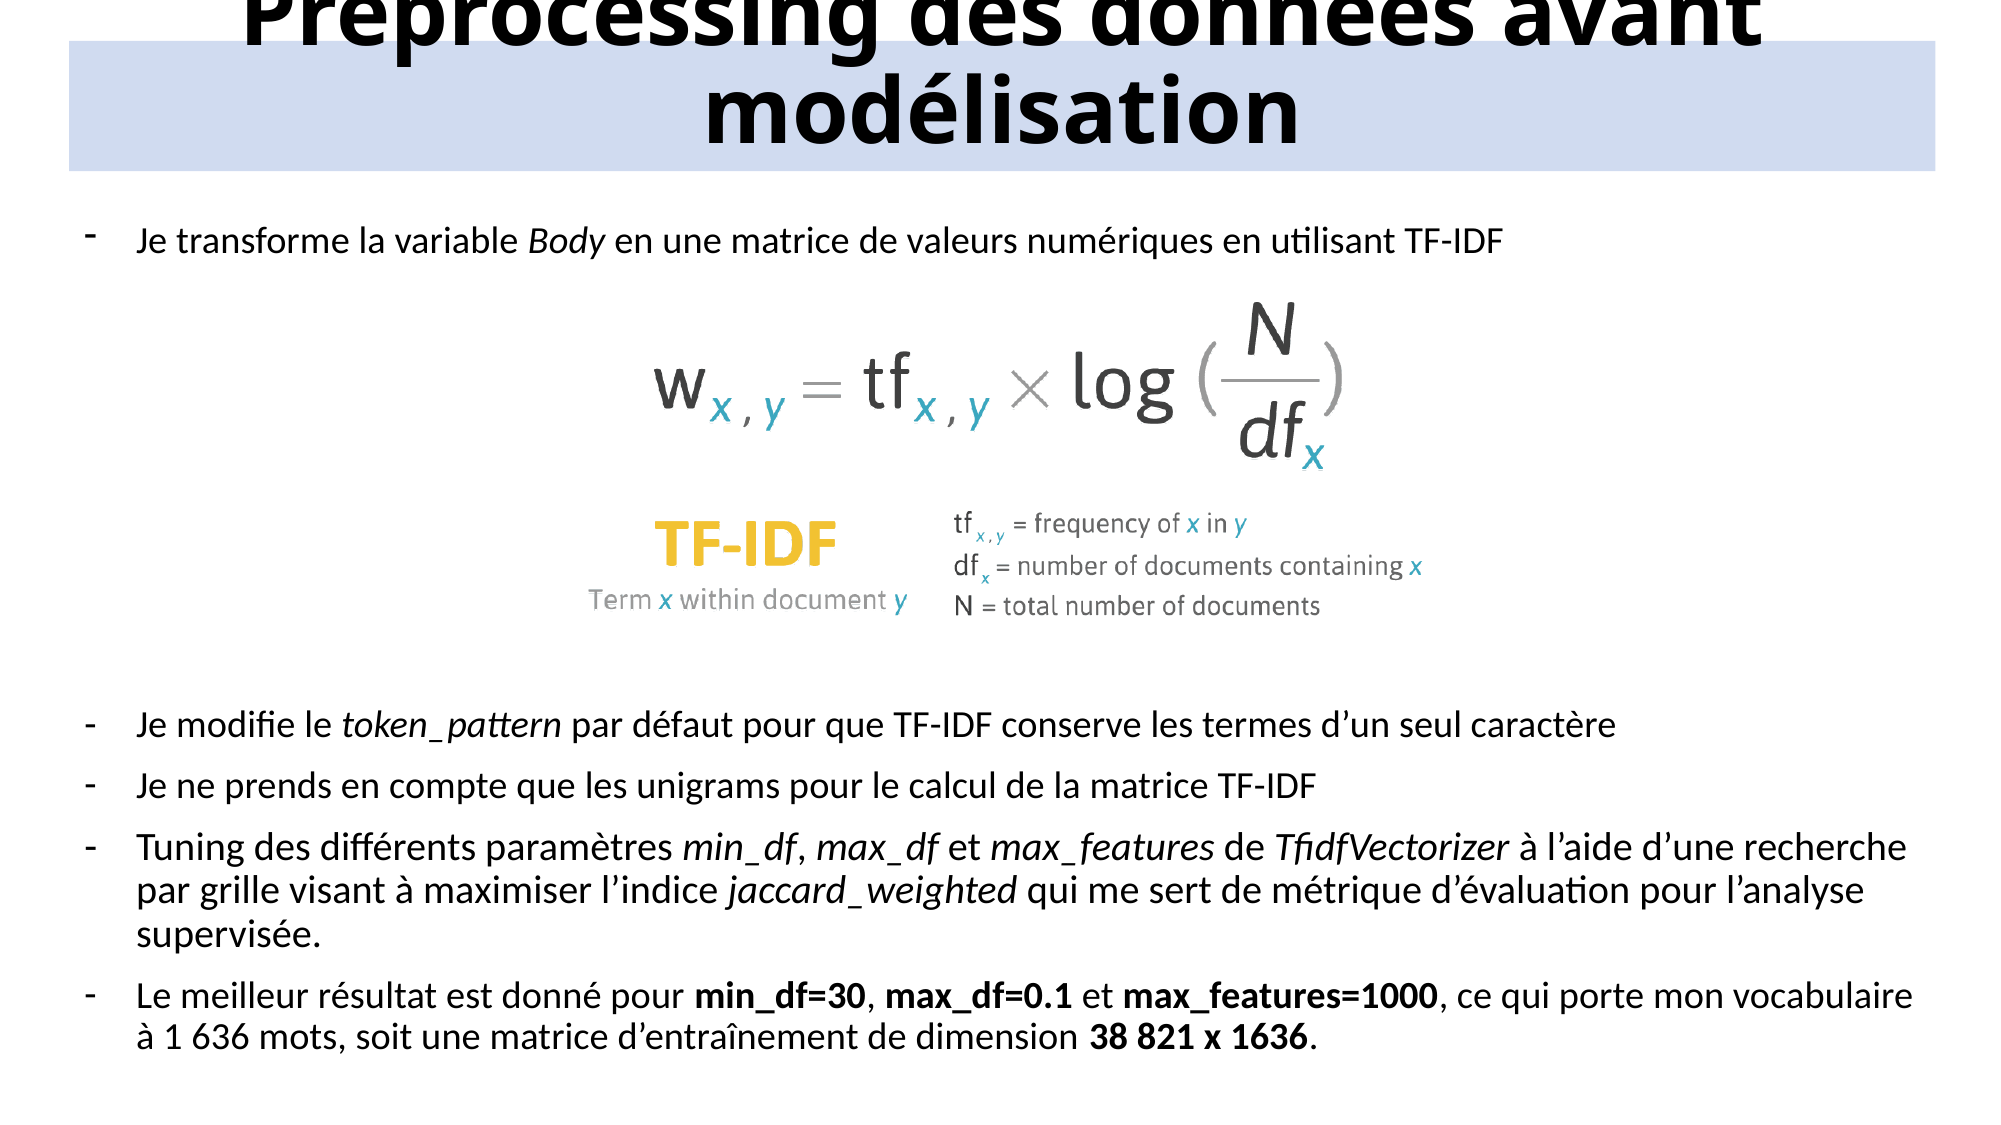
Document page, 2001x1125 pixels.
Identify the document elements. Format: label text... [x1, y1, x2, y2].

picture [490, 297, 1510, 637]
subtitle Je transforme la variable Body en une matrice de valeurs numériques en utilisant TF-IDF Je modifie le token_pattern par défaut pour que TF-IDF conserve les termes d’un seul caractère Je ne prends en compte que les unigrams pour le calcul de la matrice TF-IDF Tuning des différents paramètres min_df, max_df et max_features de TfidfVectorizer à l’aide d’une recherche par grille visant à maximiser l’indice jaccard_weighted qui me sert de métrique d’évaluation pour l’analyse supervisée. Le meilleur résultat est donné pour min_df=30, max_df=0.1 et max_features=1000, ce qui porte mon vocabulaire à 1 636 mots, soit une matrice d’entraînement de dimension 38 821 x 1636. [69, 212, 1936, 1073]
title Préprocessing des données avant modélisation [69, 40, 1936, 172]
